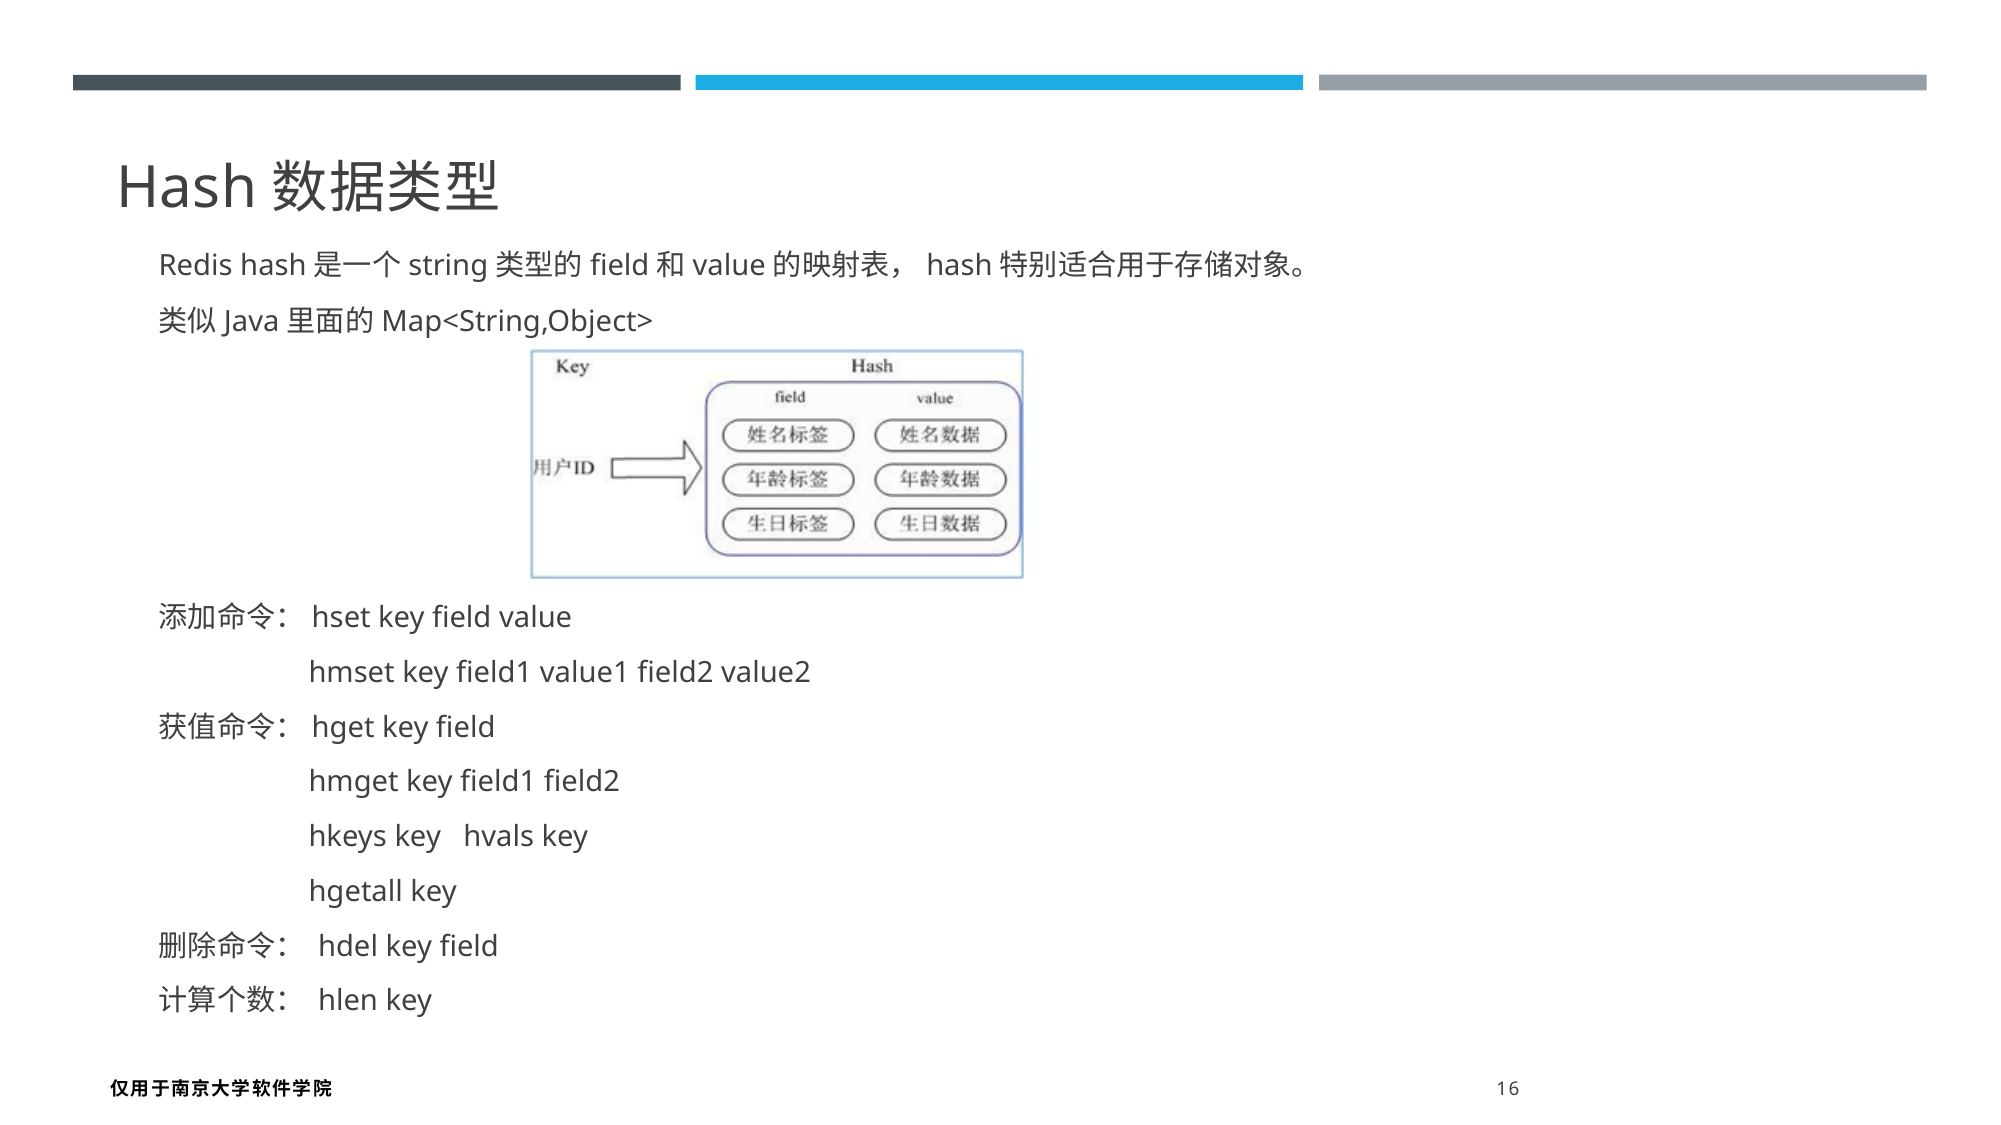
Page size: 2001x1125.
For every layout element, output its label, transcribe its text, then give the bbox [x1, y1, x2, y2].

text_box 添加命令：hset key field value hmset key field1 value1 field2 value2 获值命令：hget key field hmget key field1 field2 hkeys key hvals key hgetall key 删除命令： hdel key field 计算个数： hlen key [143, 593, 1677, 1025]
text_box [1319, 74, 1927, 91]
text_box [695, 74, 1304, 90]
text_box Hash数据类型 [113, 147, 636, 221]
picture [526, 345, 1027, 582]
text_box 仅用于南京大学软件学院 16 [108, 1072, 1892, 1101]
text_box Redis hash是一个string类型的field和value的映射表，hash特别适合用于存储对象。 类似Java里面的Map<String,Object> [143, 238, 1677, 345]
text_box [73, 74, 681, 91]
